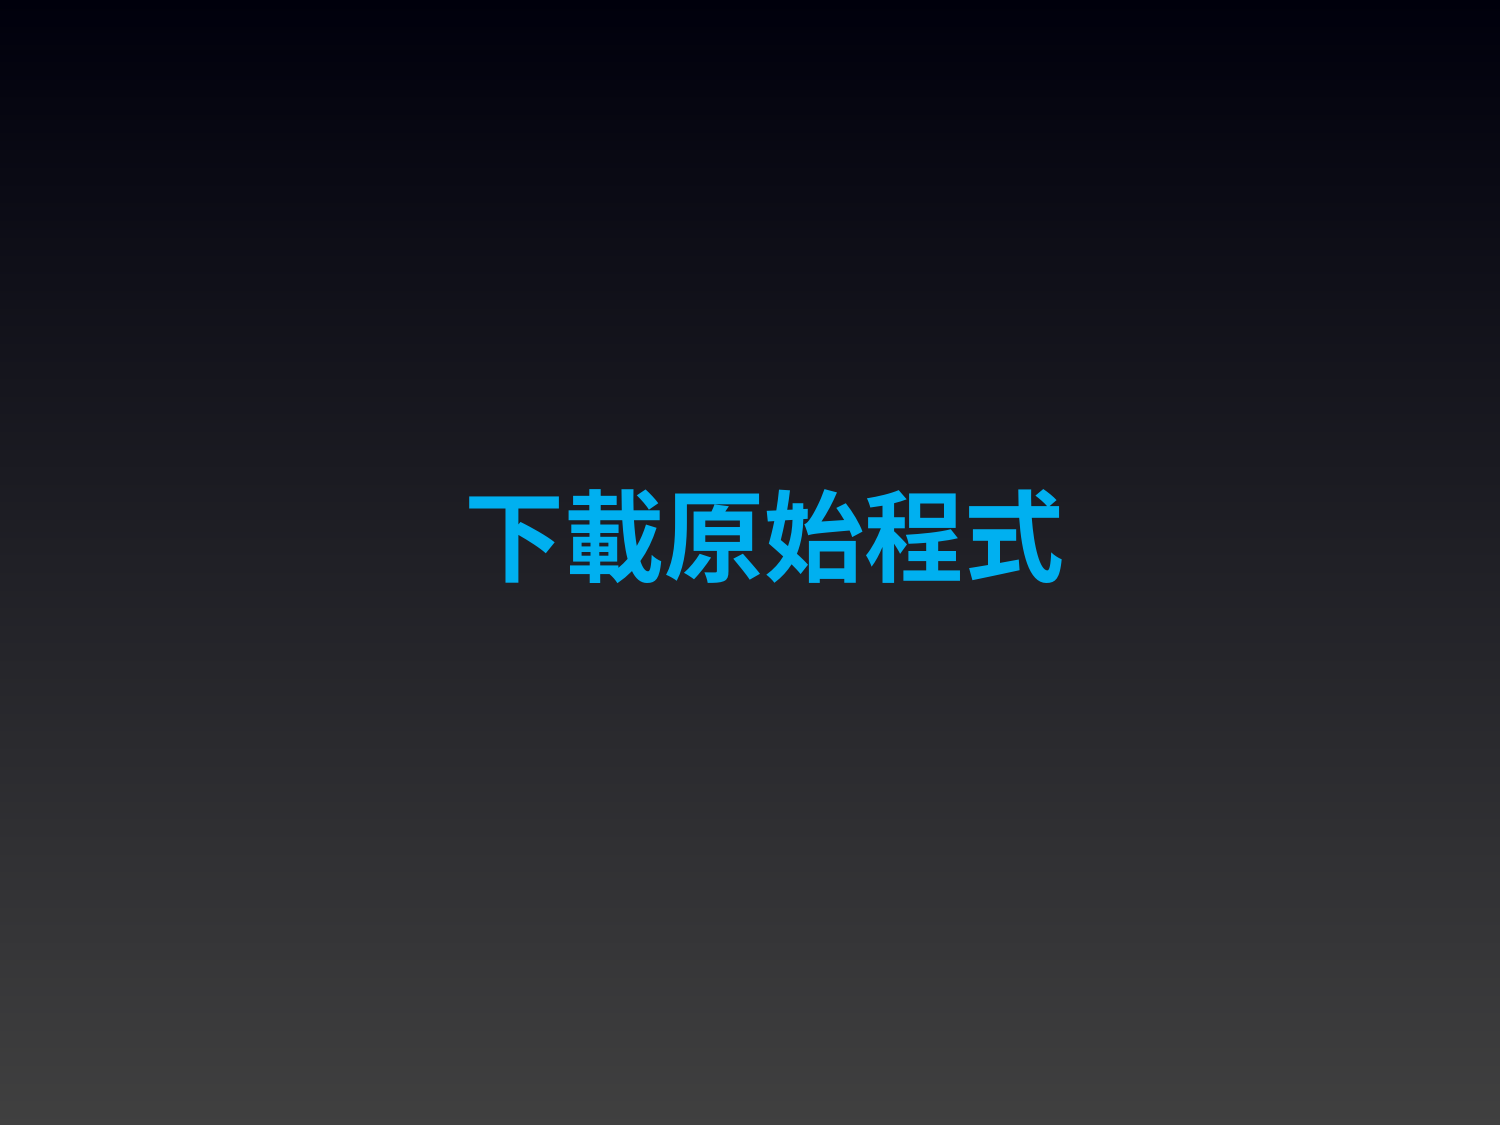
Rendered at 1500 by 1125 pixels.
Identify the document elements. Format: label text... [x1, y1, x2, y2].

text_box 下載原始程式 [126, 466, 1402, 602]
